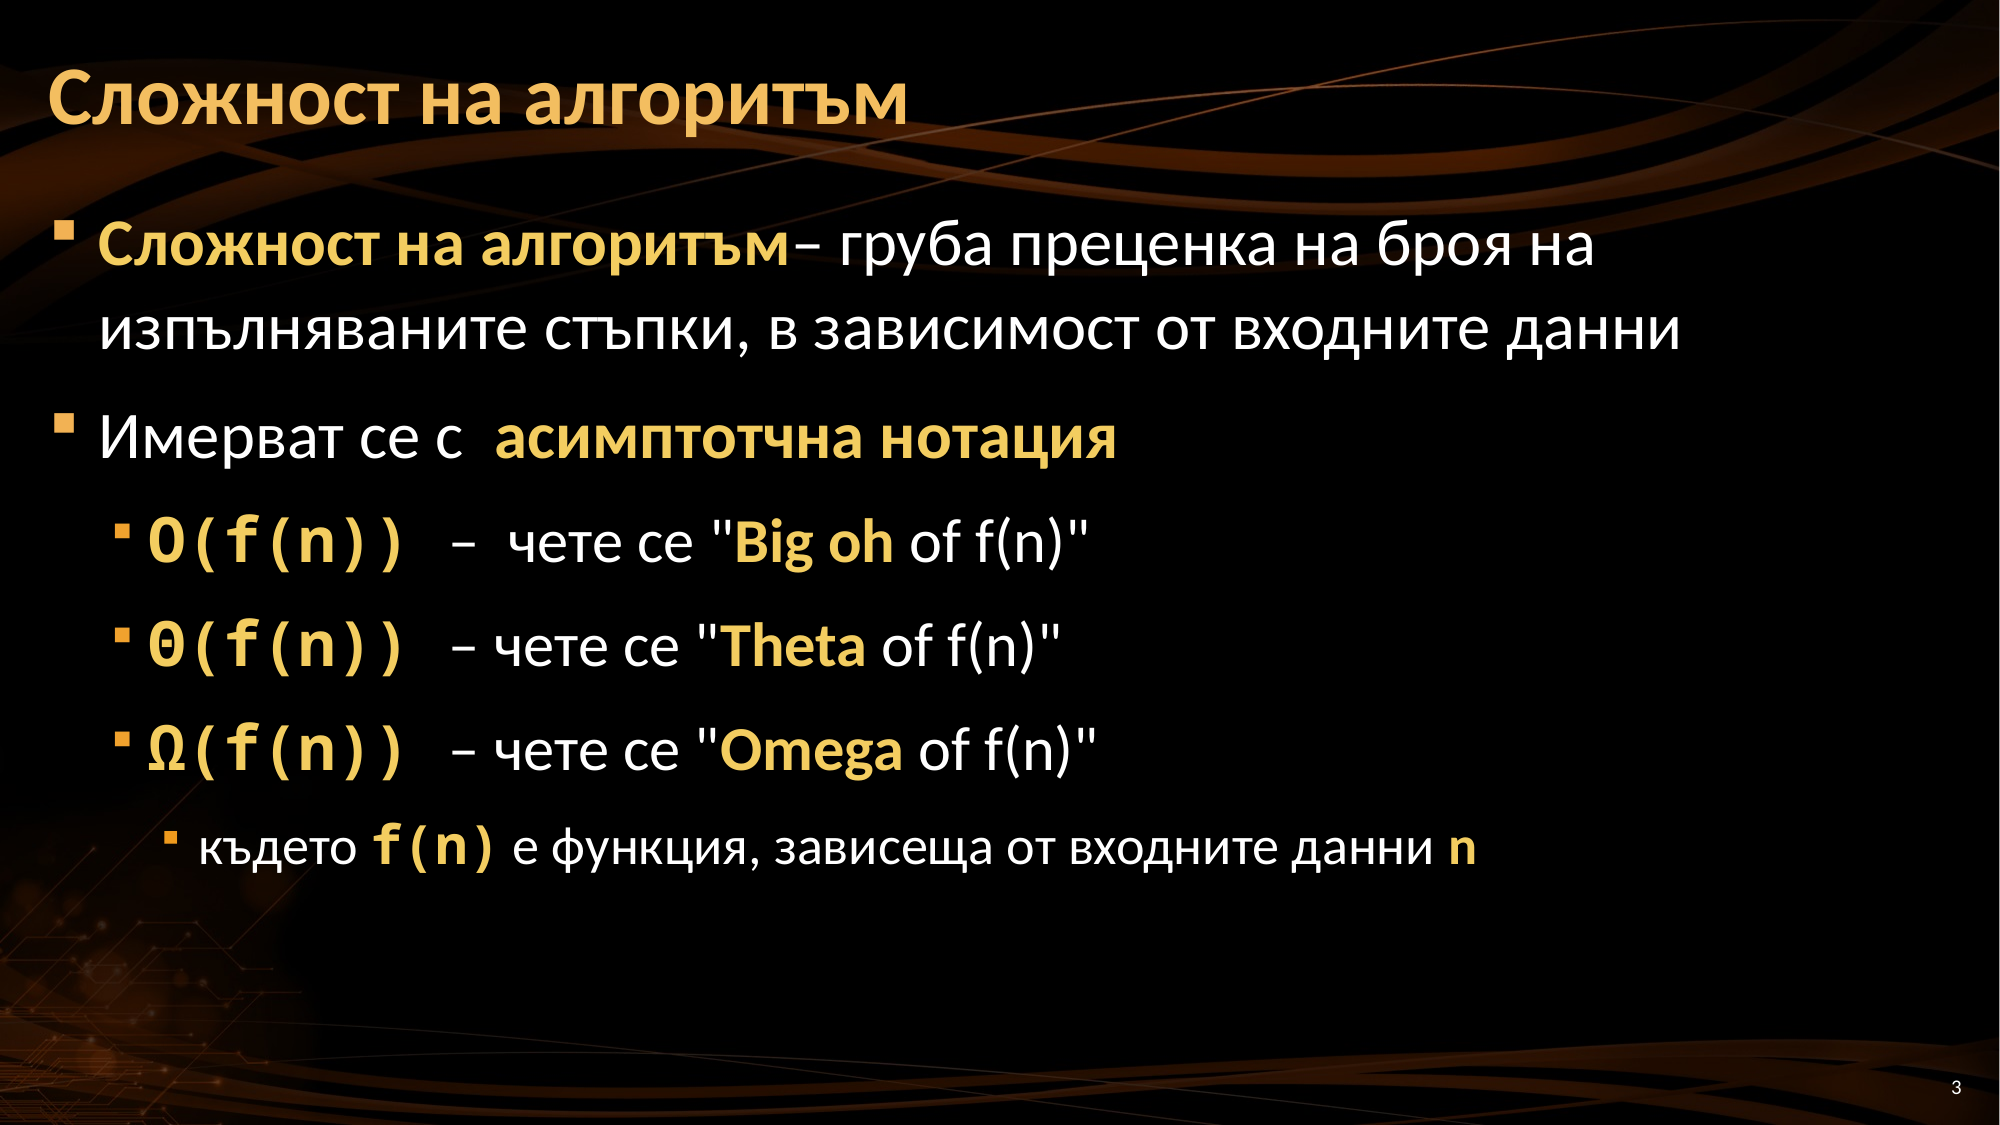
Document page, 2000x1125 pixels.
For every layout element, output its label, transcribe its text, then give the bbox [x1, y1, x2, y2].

list Сложност на алгоритъм– груба преценка на броя на изпълняваните стъпки, в зависимост от входните данни Имерват се с асимптотчна нотация O(f(n)) – чете се "Big oh of f(n)" Θ(f(n)) – чете се "Theta of f(n)" Ω(f(n)) – чете се "Omega of f(n)" където f(n) е функция, зависеща от входните данни n [31, 189, 1968, 1103]
slide_number 3 [1897, 1070, 1968, 1103]
title Сложност на алгоритъм [30, 6, 1968, 189]
picture [0, 0, 2000, 1125]
